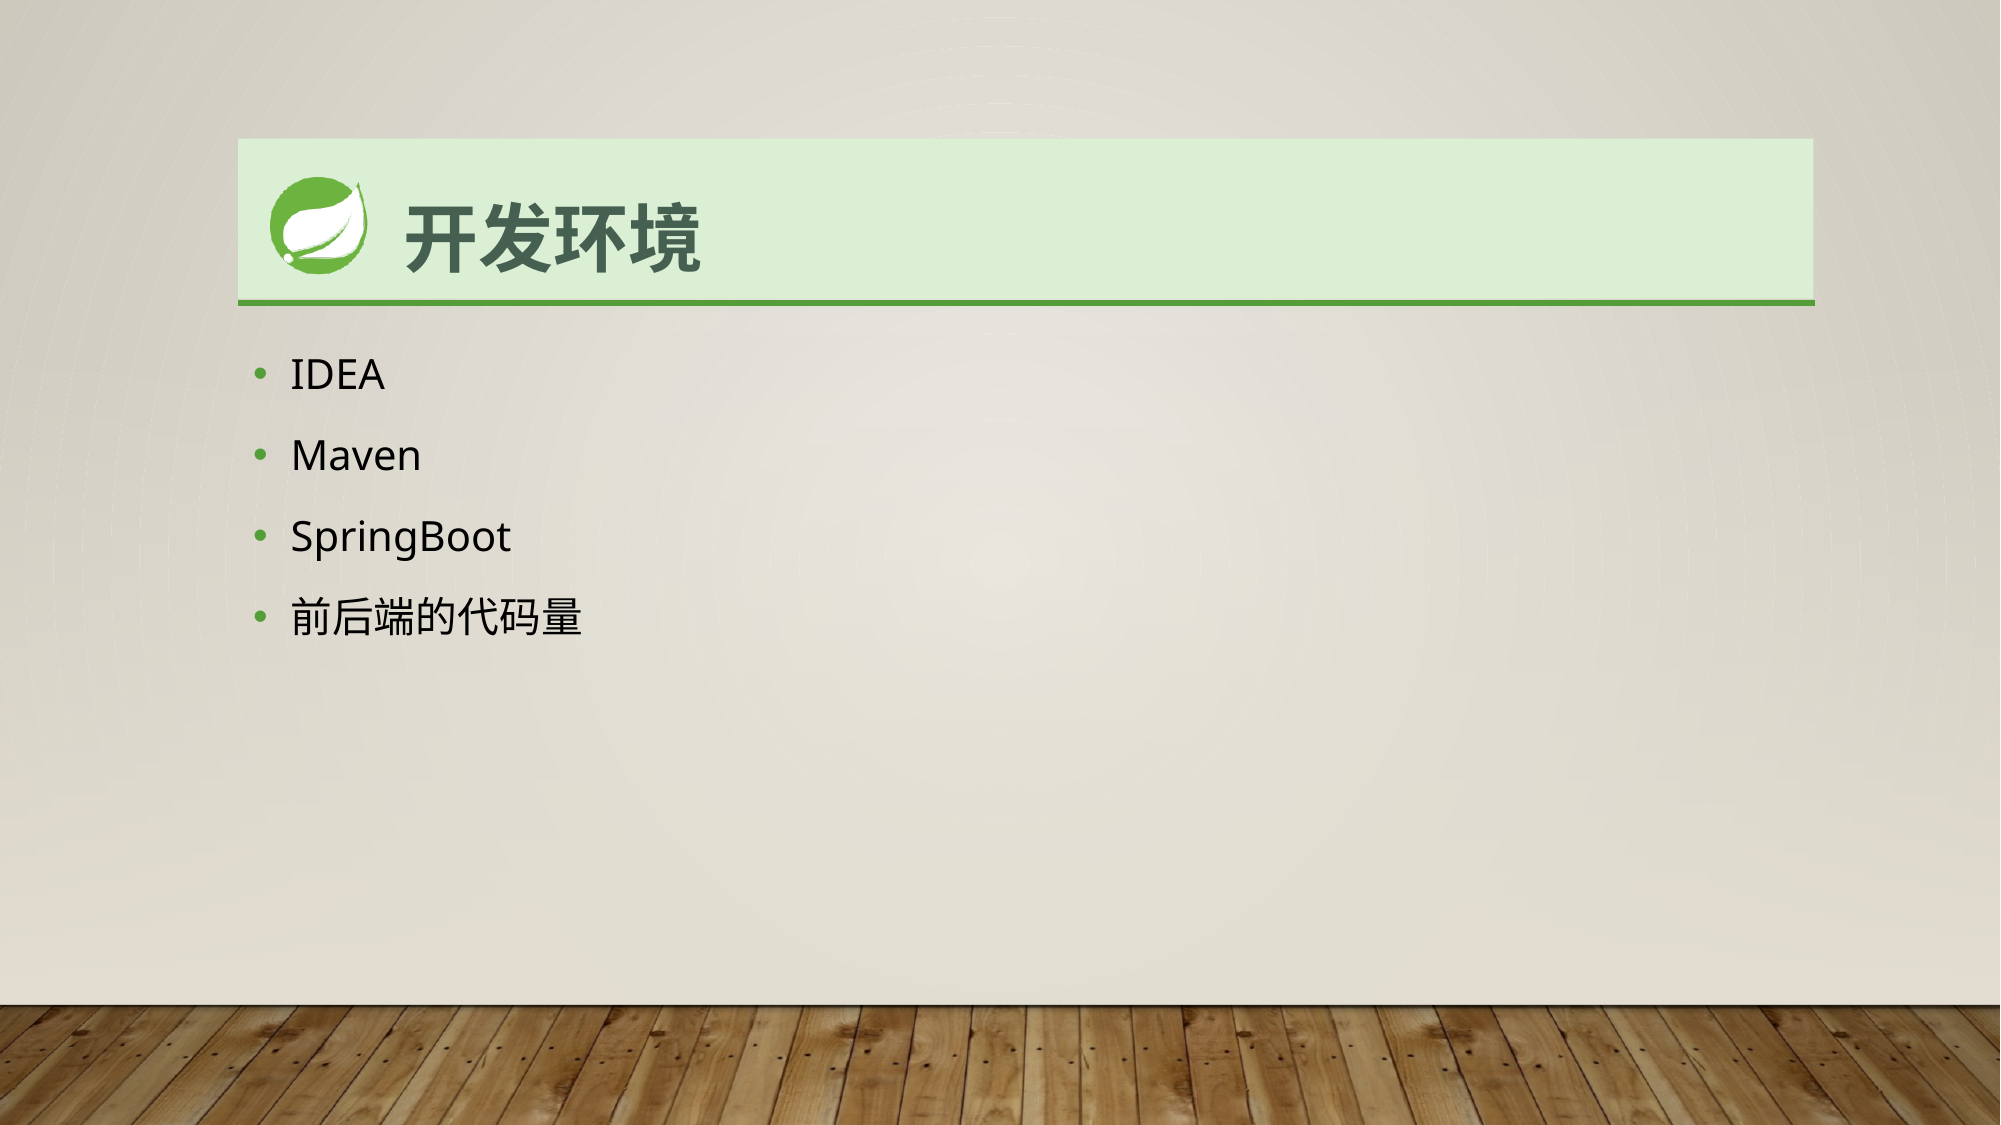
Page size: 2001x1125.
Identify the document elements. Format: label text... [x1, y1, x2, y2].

picture [0, 1005, 2000, 1125]
list IDEA Maven SpringBoot 前后端的代码量 [238, 330, 1814, 897]
picture [268, 175, 372, 277]
title 开发环境 [238, 138, 1814, 299]
